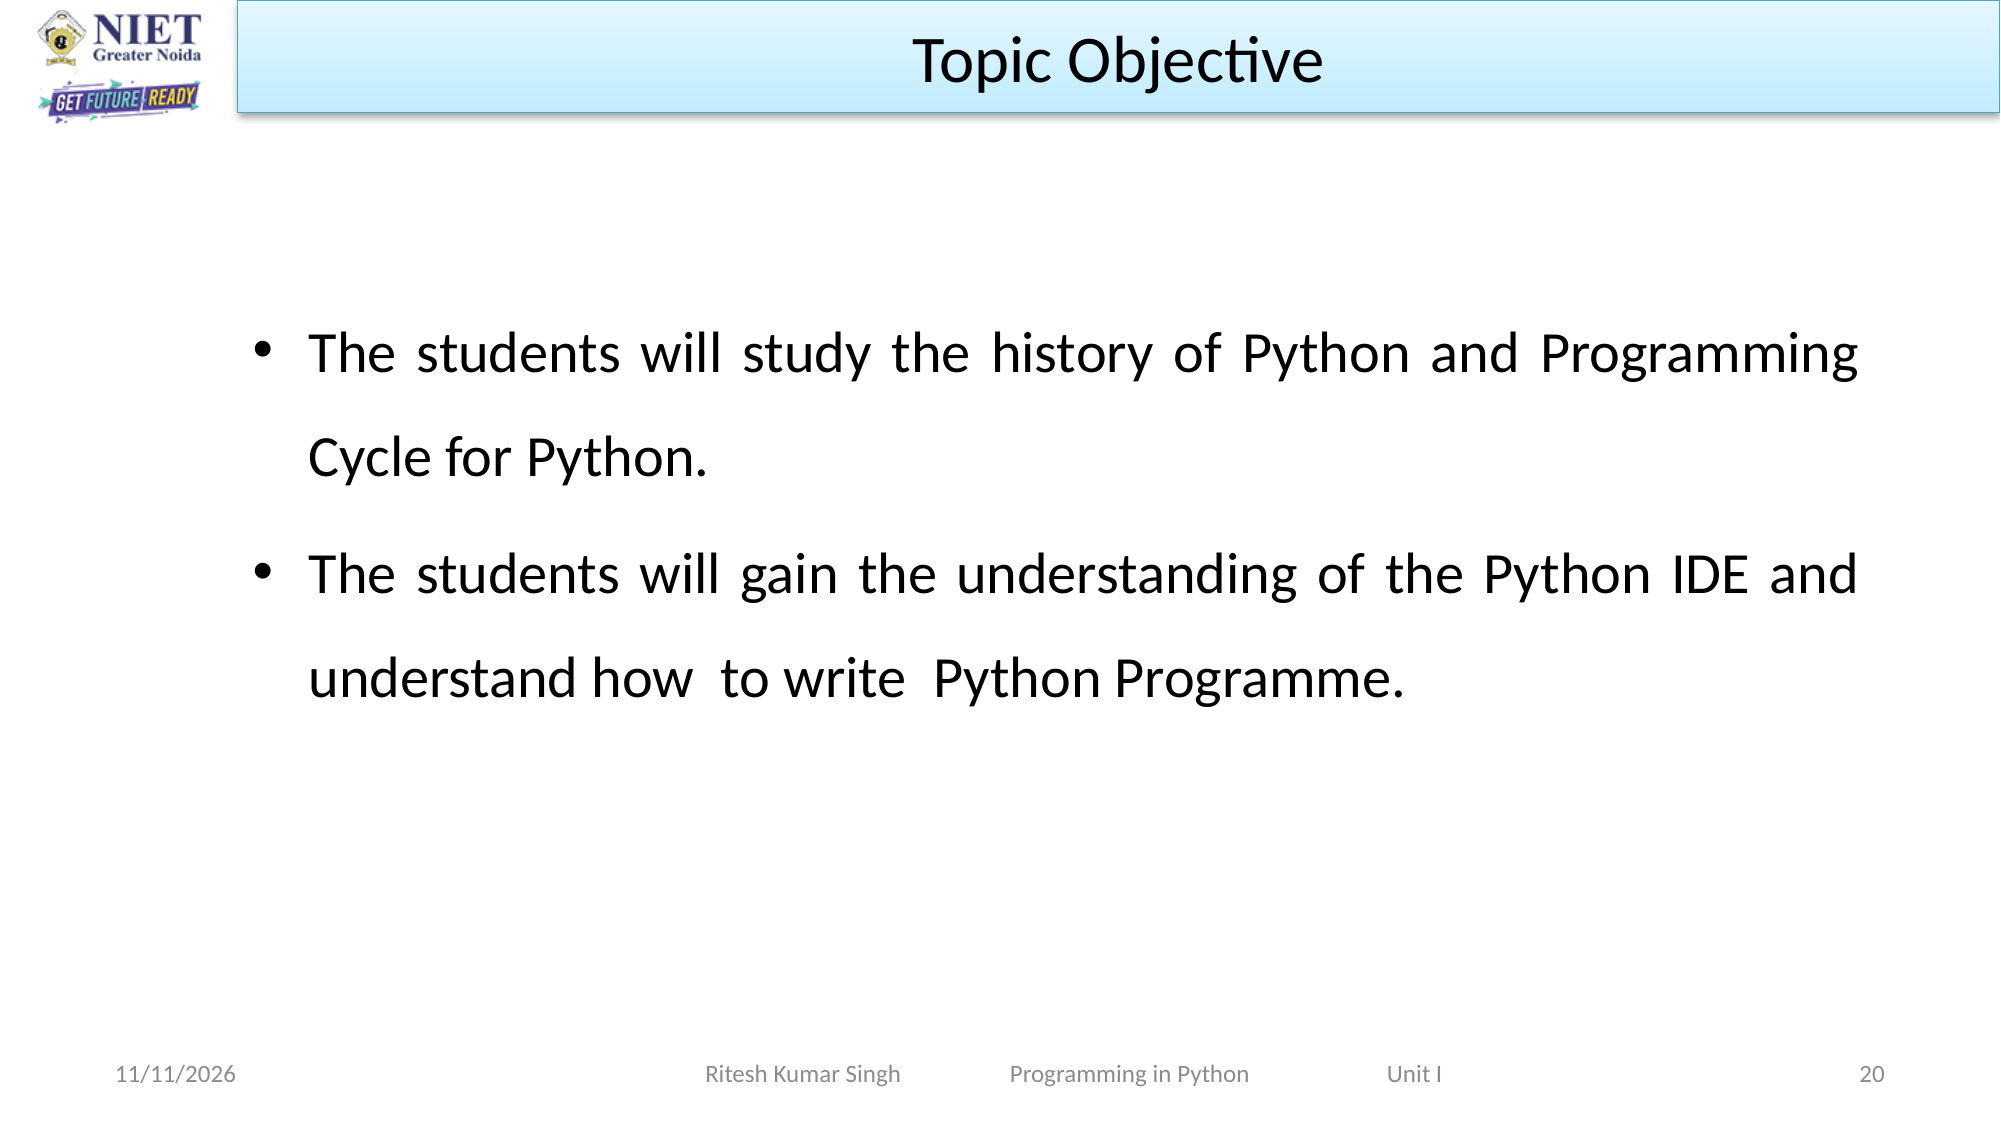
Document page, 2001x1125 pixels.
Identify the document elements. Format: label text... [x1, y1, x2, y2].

text_box Topic Objective [238, 0, 2000, 113]
slide_number 20 [1488, 1042, 1900, 1103]
list The students will study the history of Python and Programming Cycle for Python. The students will gain the understanding of the Python IDE and understand how to write Python Programme. [237, 174, 1875, 930]
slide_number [99, 1042, 567, 1103]
footer Ritesh Kumar Singh Programming in Python Unit I [662, 1042, 1488, 1103]
picture [0, 0, 238, 135]
